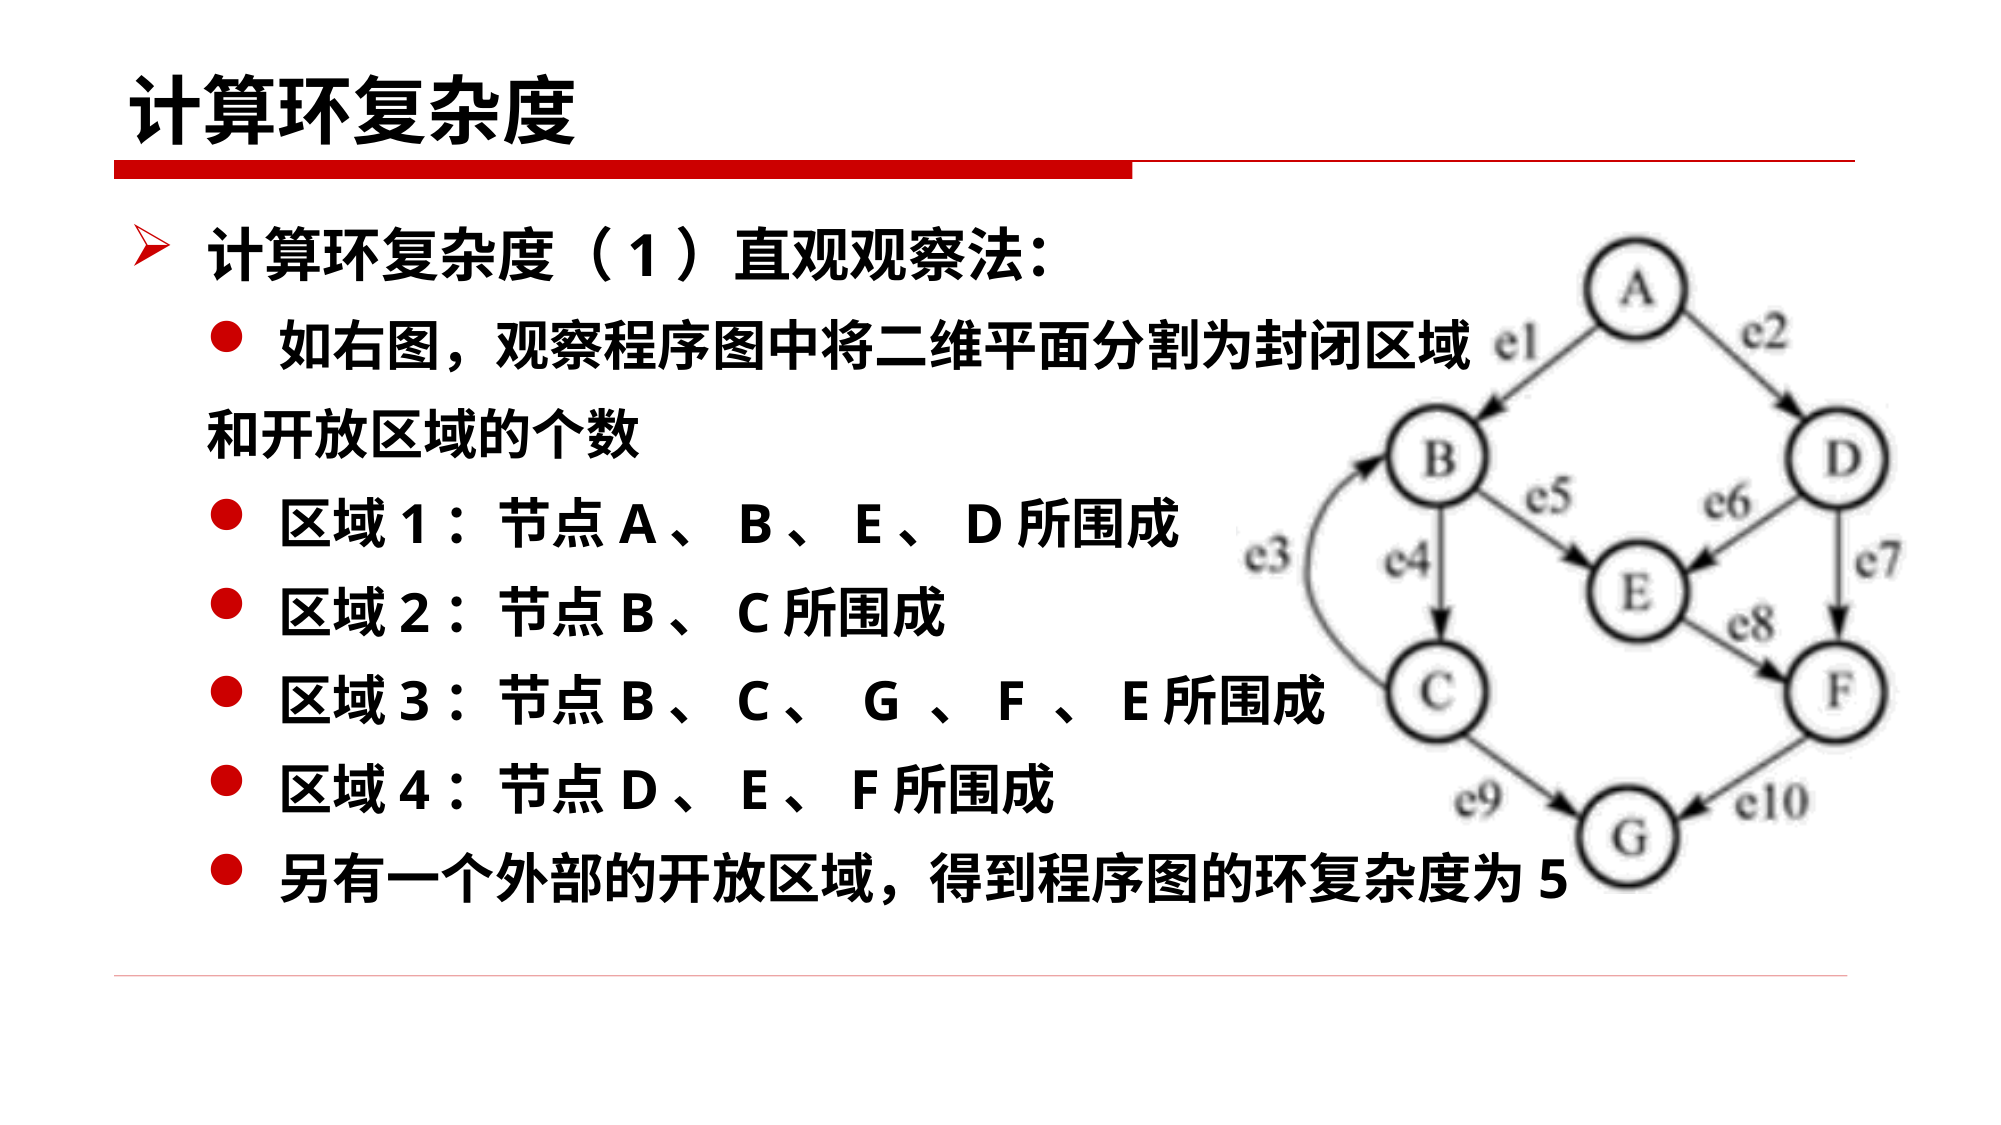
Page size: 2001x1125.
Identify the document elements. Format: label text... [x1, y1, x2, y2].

title 计算环复杂度 [112, 42, 1863, 161]
picture [1235, 231, 1914, 894]
list 计算环复杂度（1）直观观察法： 如右图，观察程序图中将二维平面分割为封闭区域 和开放区域的个数 区域1：节点A、B、E、D所围成 区域2：节点B、C所围成 区域3：节点B、C、 G 、F 、E所围成 区域4：节点D、E、F所围成 另有一个外部的开放区域，得到程序图的环复杂度为5 [114, 196, 1865, 897]
